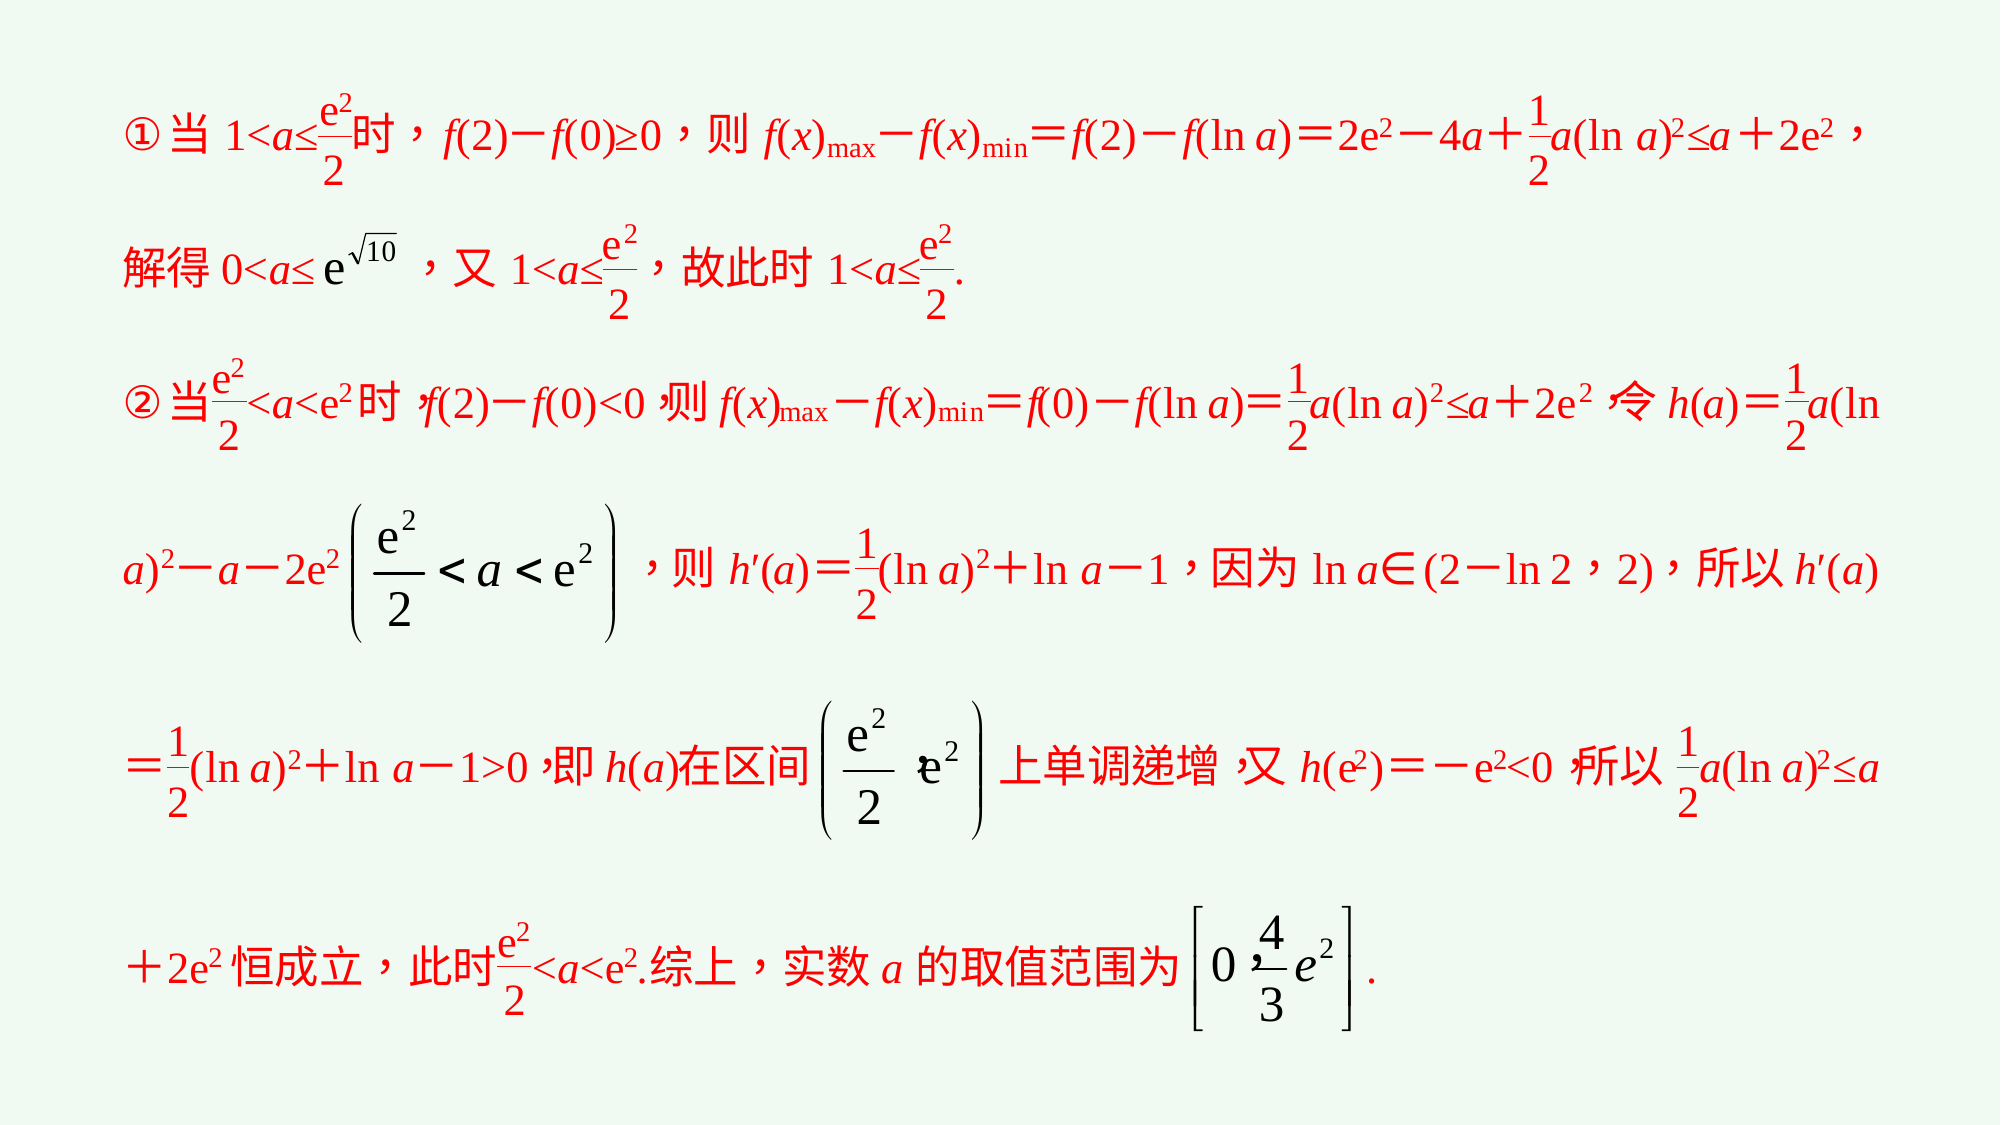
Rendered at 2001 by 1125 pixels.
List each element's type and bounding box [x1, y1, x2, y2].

text_box [122, 74, 1881, 1072]
